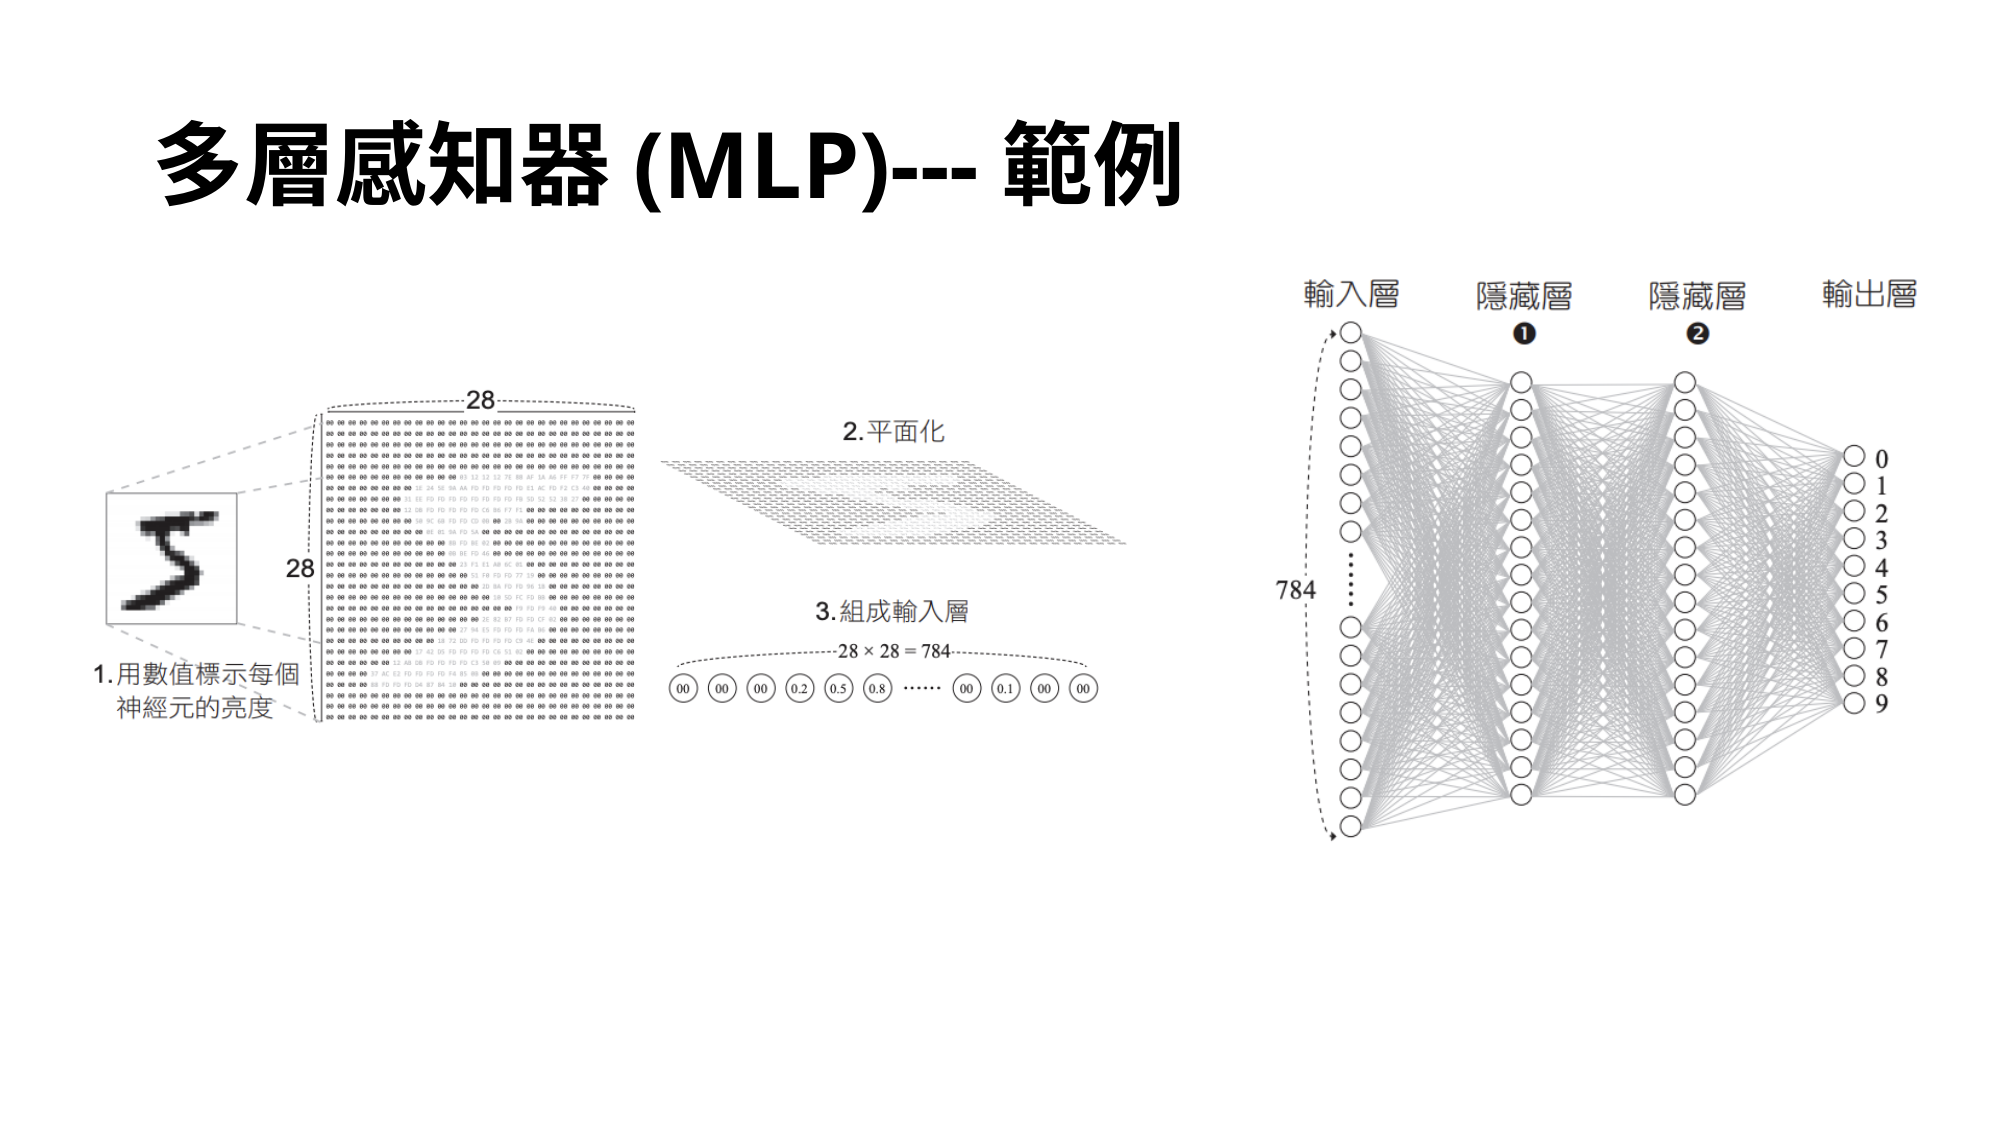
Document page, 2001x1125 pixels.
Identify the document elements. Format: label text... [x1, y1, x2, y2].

title 多層感知器(MLP)---範例 [137, 59, 1863, 278]
picture [1250, 255, 2000, 870]
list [90, 369, 1203, 756]
